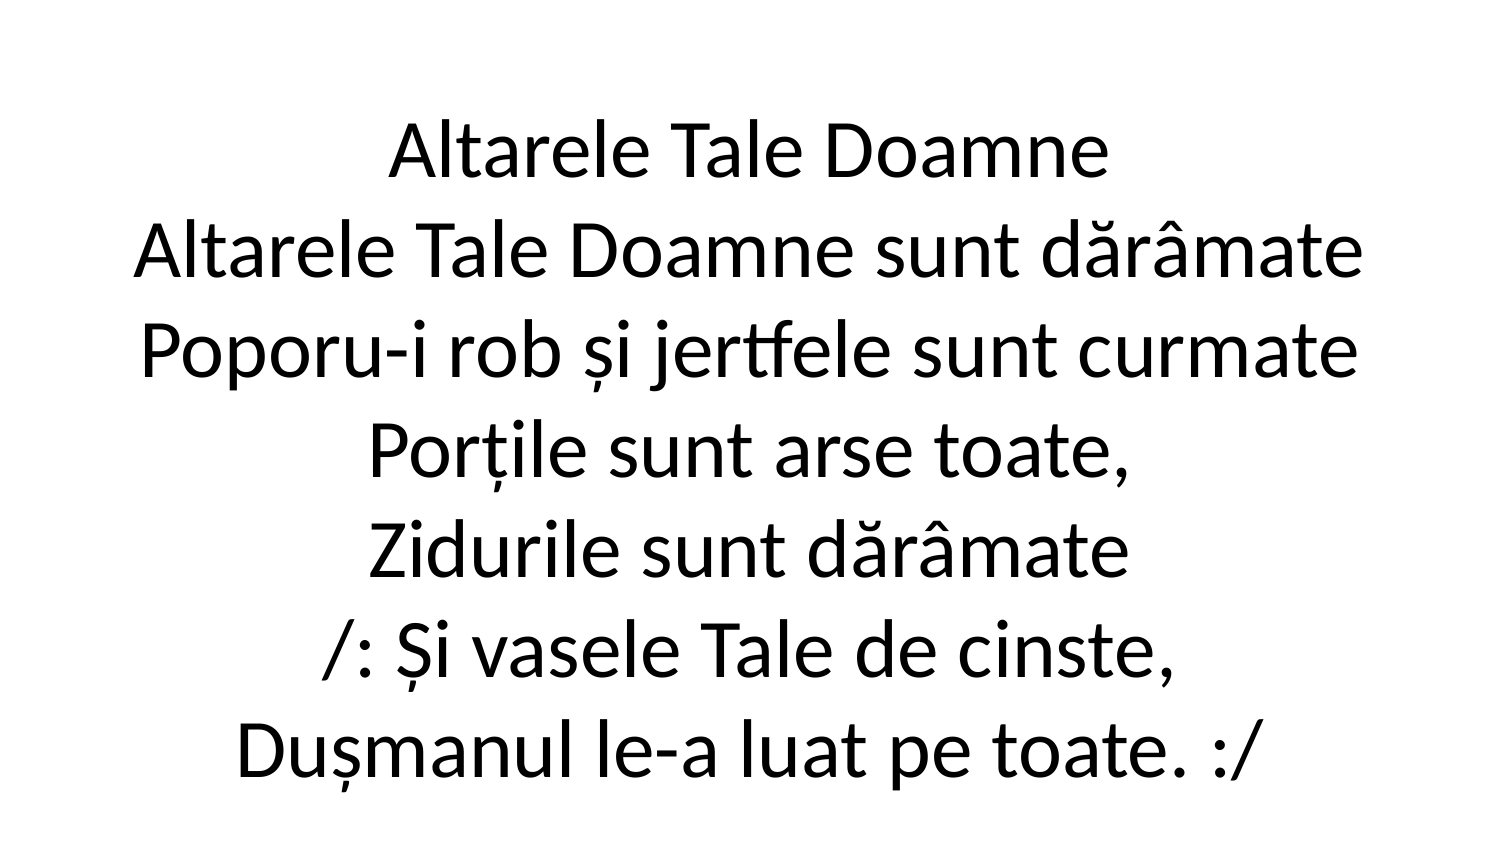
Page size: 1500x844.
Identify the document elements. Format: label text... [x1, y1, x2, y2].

text_box Altarele Tale Doamne Altarele Tale Doamne sunt dărâmate Poporu-i rob și jertfele sunt curmate Porțile sunt arse toate, Zidurile sunt dărâmate /: Și vasele Tale de cinste, Dușmanul le-a luat pe toate. :/ [118, 42, 1382, 802]
